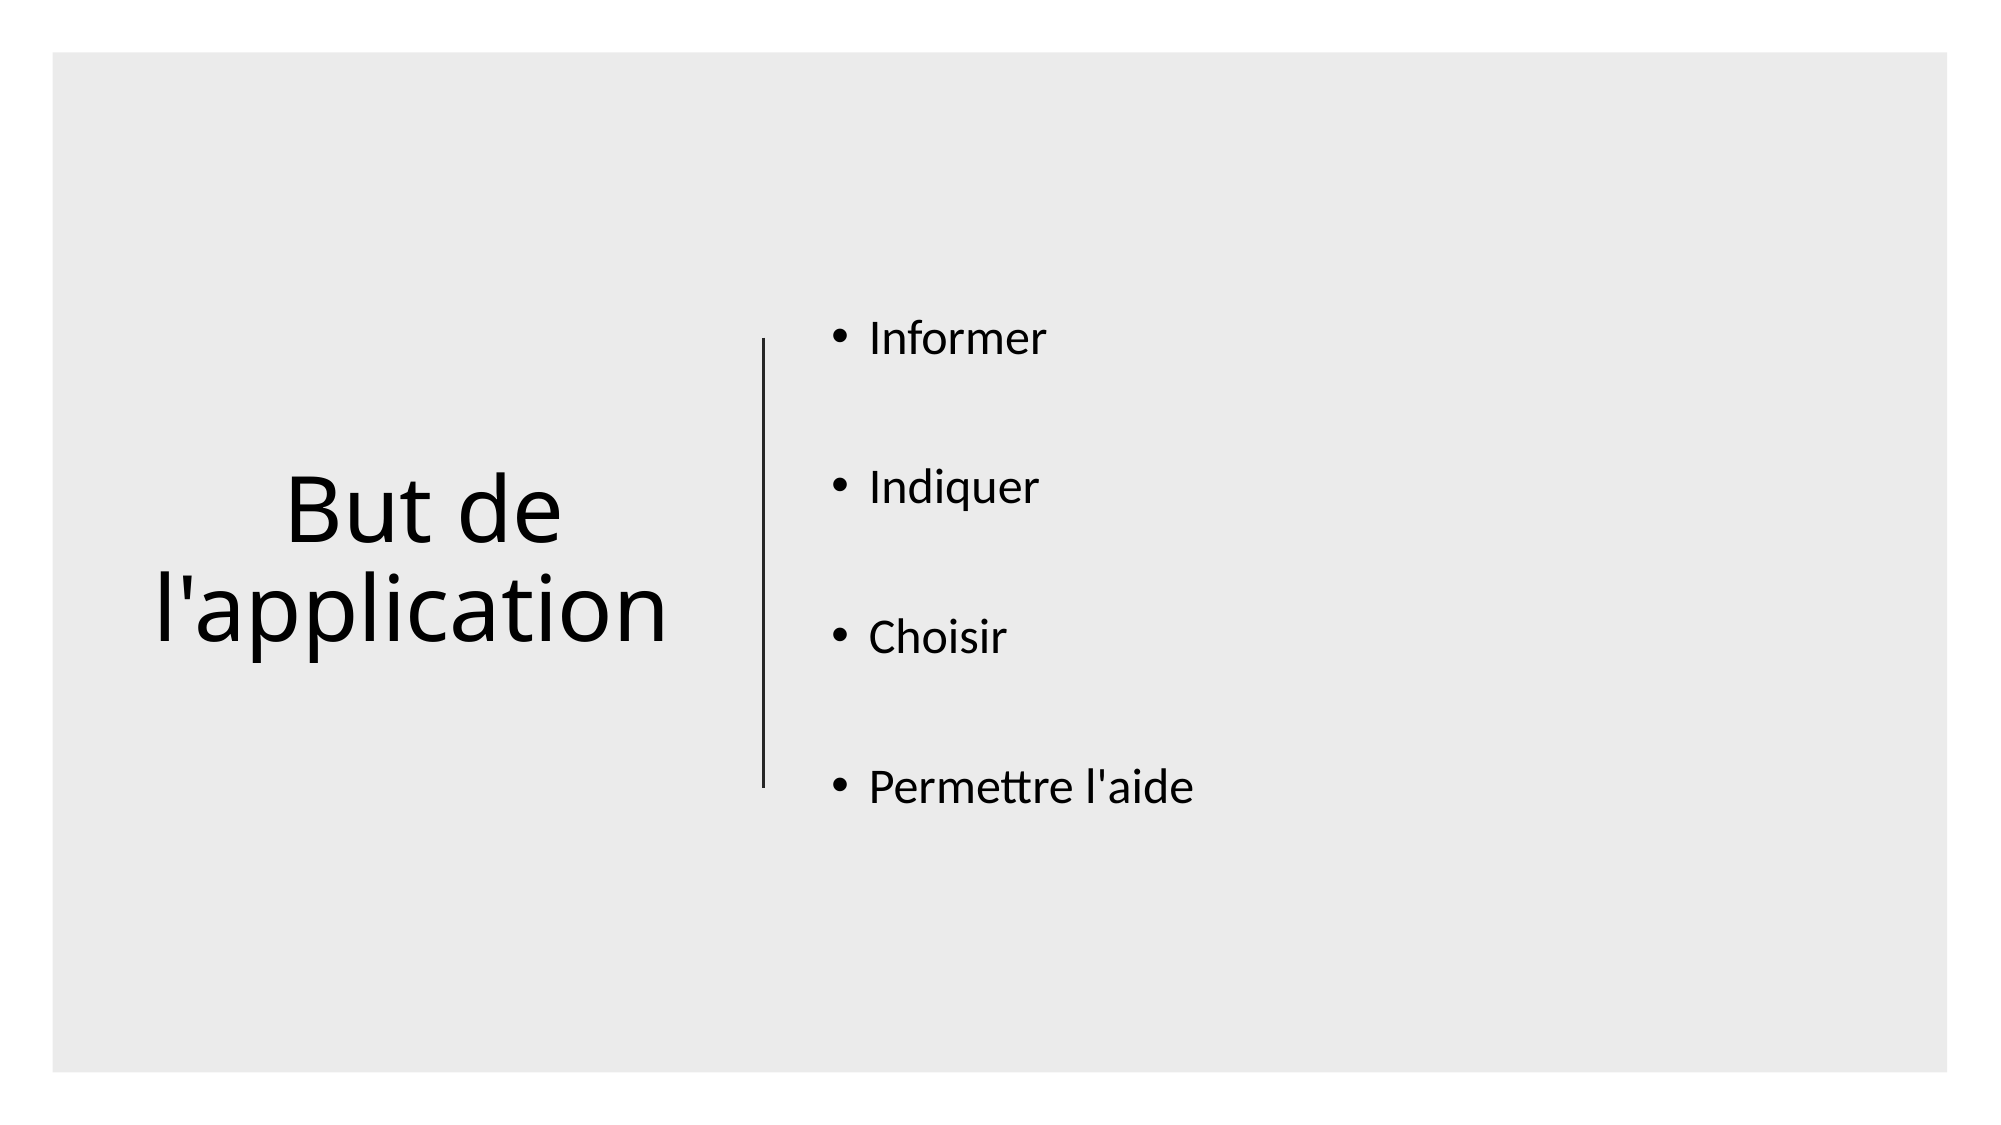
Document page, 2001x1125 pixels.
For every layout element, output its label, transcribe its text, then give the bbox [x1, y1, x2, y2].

text_box [52, 51, 1948, 1073]
title But de l'application [137, 158, 711, 967]
list Informer Indiquer Choisir Permettre l'aide [816, 158, 1863, 967]
